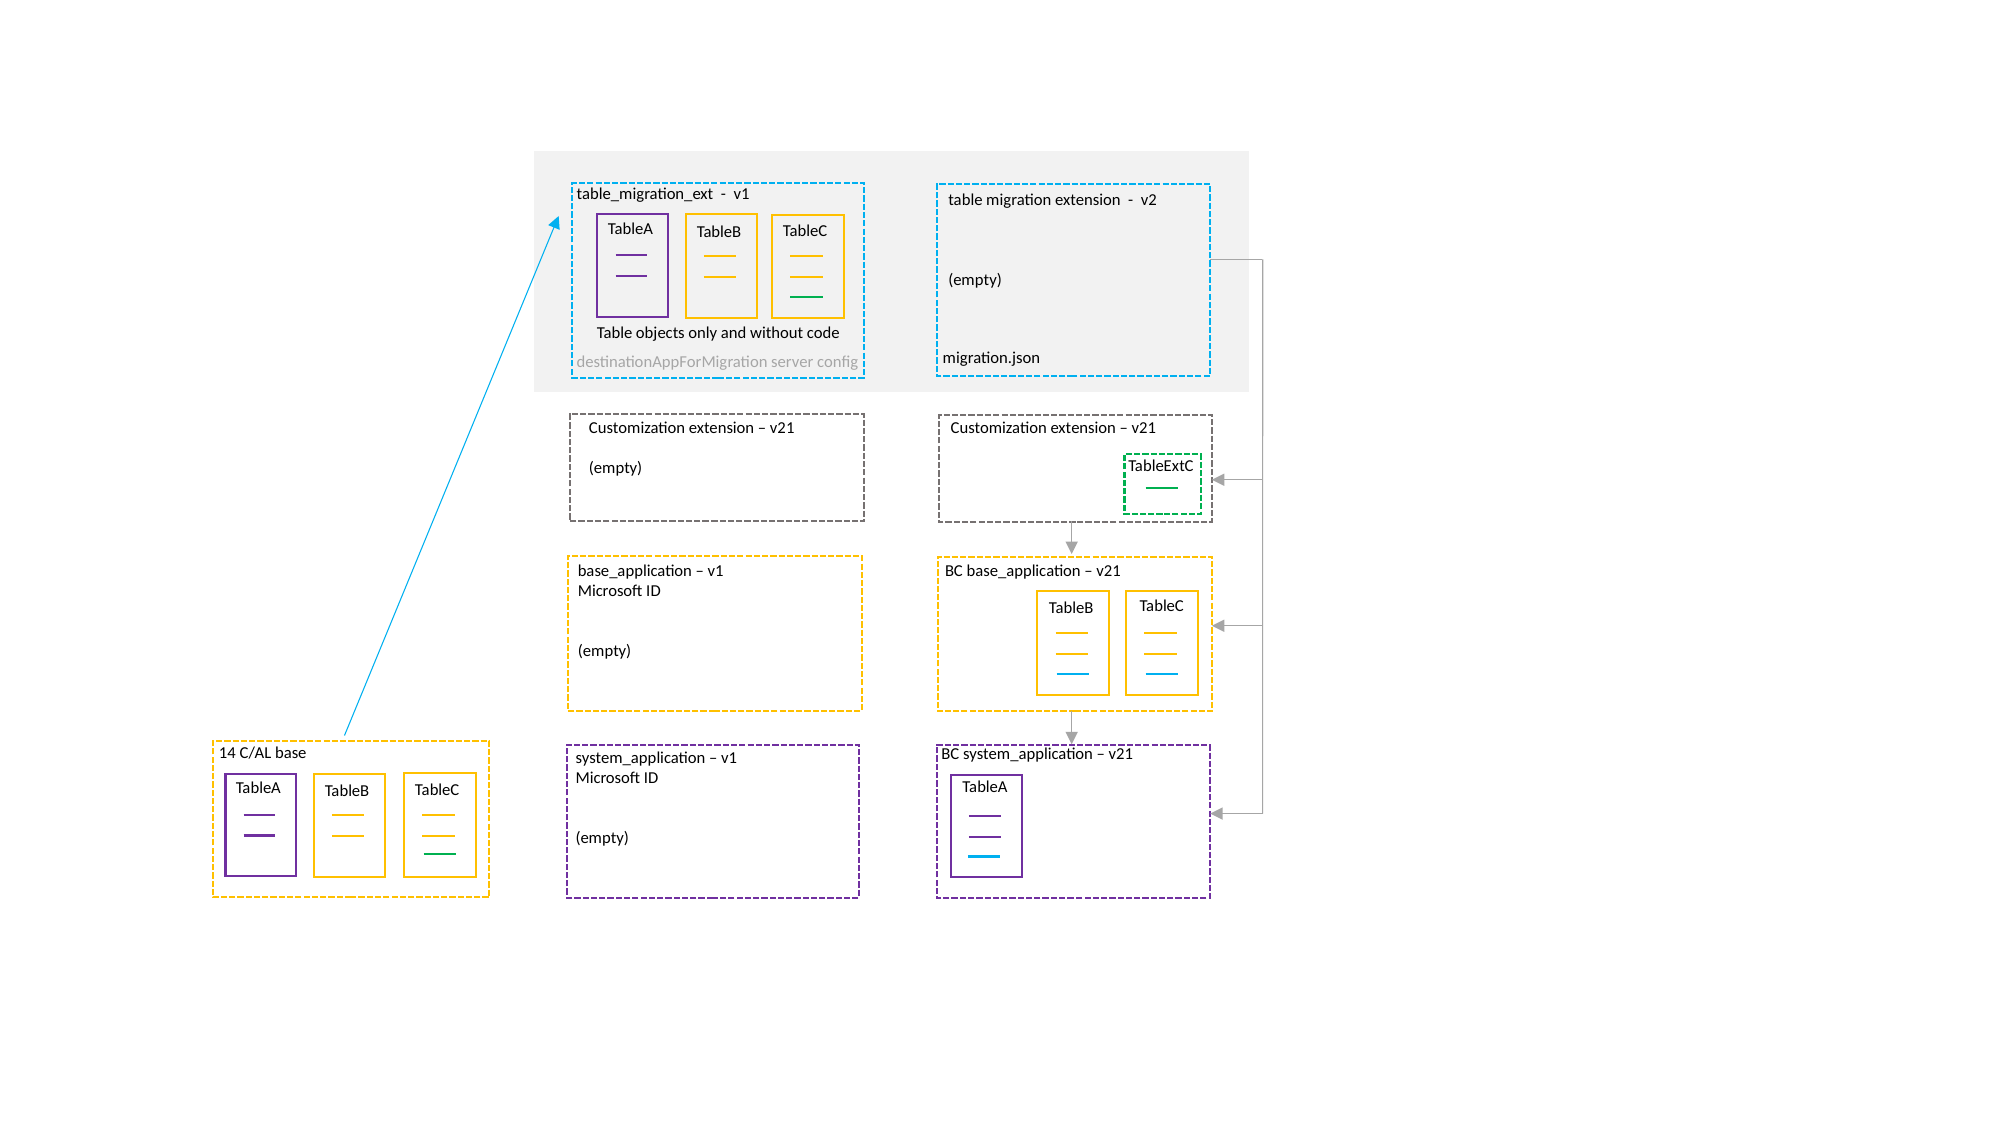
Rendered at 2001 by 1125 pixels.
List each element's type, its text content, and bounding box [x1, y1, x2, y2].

text_box system_application – v1 Microsoft ID (empty) [569, 741, 805, 853]
text_box [1123, 453, 1202, 515]
text_box [938, 414, 1213, 523]
text_box TableA [956, 769, 1024, 802]
text_box [212, 740, 490, 898]
text_box 14 C/AL base [213, 735, 476, 768]
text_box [313, 773, 386, 878]
text_box BC system_application – v21 [935, 737, 1144, 770]
text_box [567, 555, 863, 712]
text_box destinationAppForMigration server config [570, 345, 894, 378]
text_box [571, 182, 865, 345]
text_box Customization extension – v21 [944, 411, 1178, 444]
text_box Table objects only and without code [582, 313, 859, 345]
text_box [937, 556, 1213, 712]
text_box BC base_application – v21 [939, 553, 1161, 586]
text_box [569, 413, 865, 522]
text_box TableC [1133, 588, 1201, 621]
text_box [1037, 591, 1110, 695]
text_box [225, 773, 297, 876]
text_box [936, 183, 1211, 377]
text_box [771, 214, 844, 318]
text_box [936, 744, 1211, 899]
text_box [344, 215, 559, 736]
text_box Customization extension – v21 (empty) [583, 410, 828, 483]
text_box base_application – v1 Microsoft ID (empty) [572, 554, 828, 666]
text_box [534, 151, 1249, 392]
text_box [597, 214, 669, 317]
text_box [403, 773, 476, 877]
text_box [685, 214, 758, 318]
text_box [950, 775, 1022, 878]
text_box table migration extension - v2 (empty) [942, 182, 1216, 315]
text_box table_migration_ext - v1 [570, 177, 844, 209]
text_box [566, 744, 860, 899]
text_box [1126, 591, 1198, 695]
